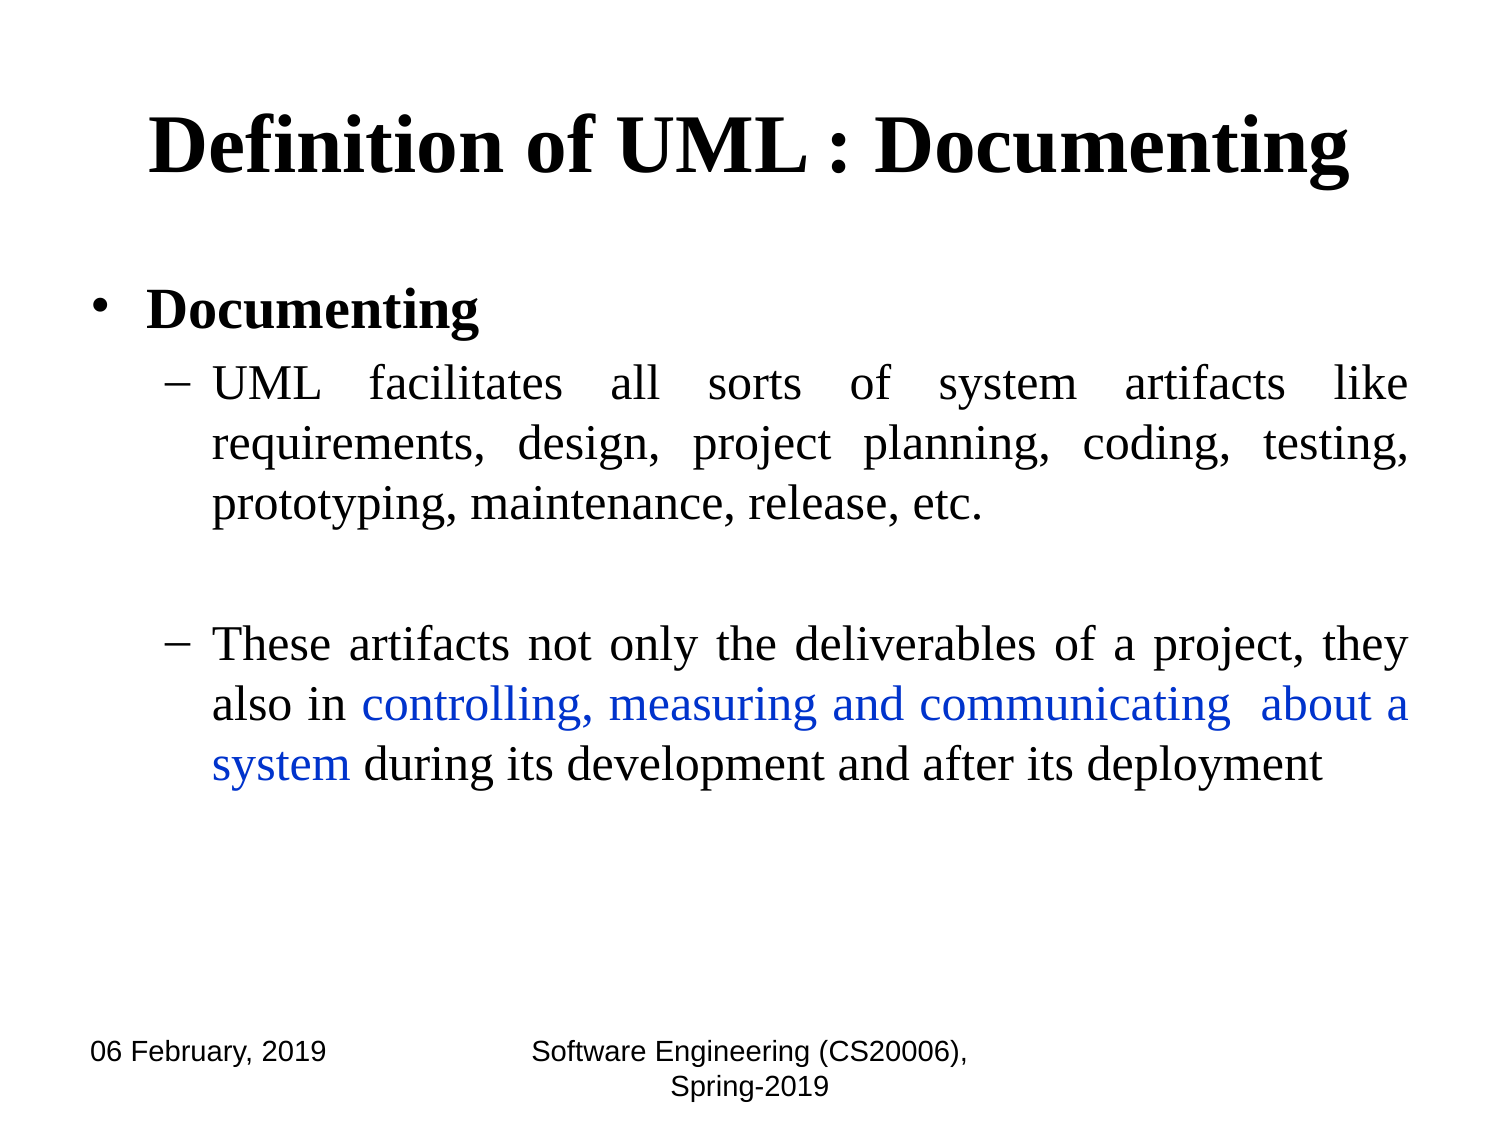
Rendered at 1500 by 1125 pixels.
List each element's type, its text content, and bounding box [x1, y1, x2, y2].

list Documenting UML facilitates all sorts of system artifacts like requirements, design, project planning, coding, testing, prototyping, maintenance, release, etc. These artifacts not only the deliverables of a project, they also in controlling, measuring and communicating about a system during its development and after its deployment [75, 262, 1425, 1005]
footer Software Engineering (CS20006), Spring-2019 [512, 1024, 988, 1103]
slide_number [75, 1024, 425, 1103]
title Definition of UML : Documenting [75, 45, 1425, 233]
